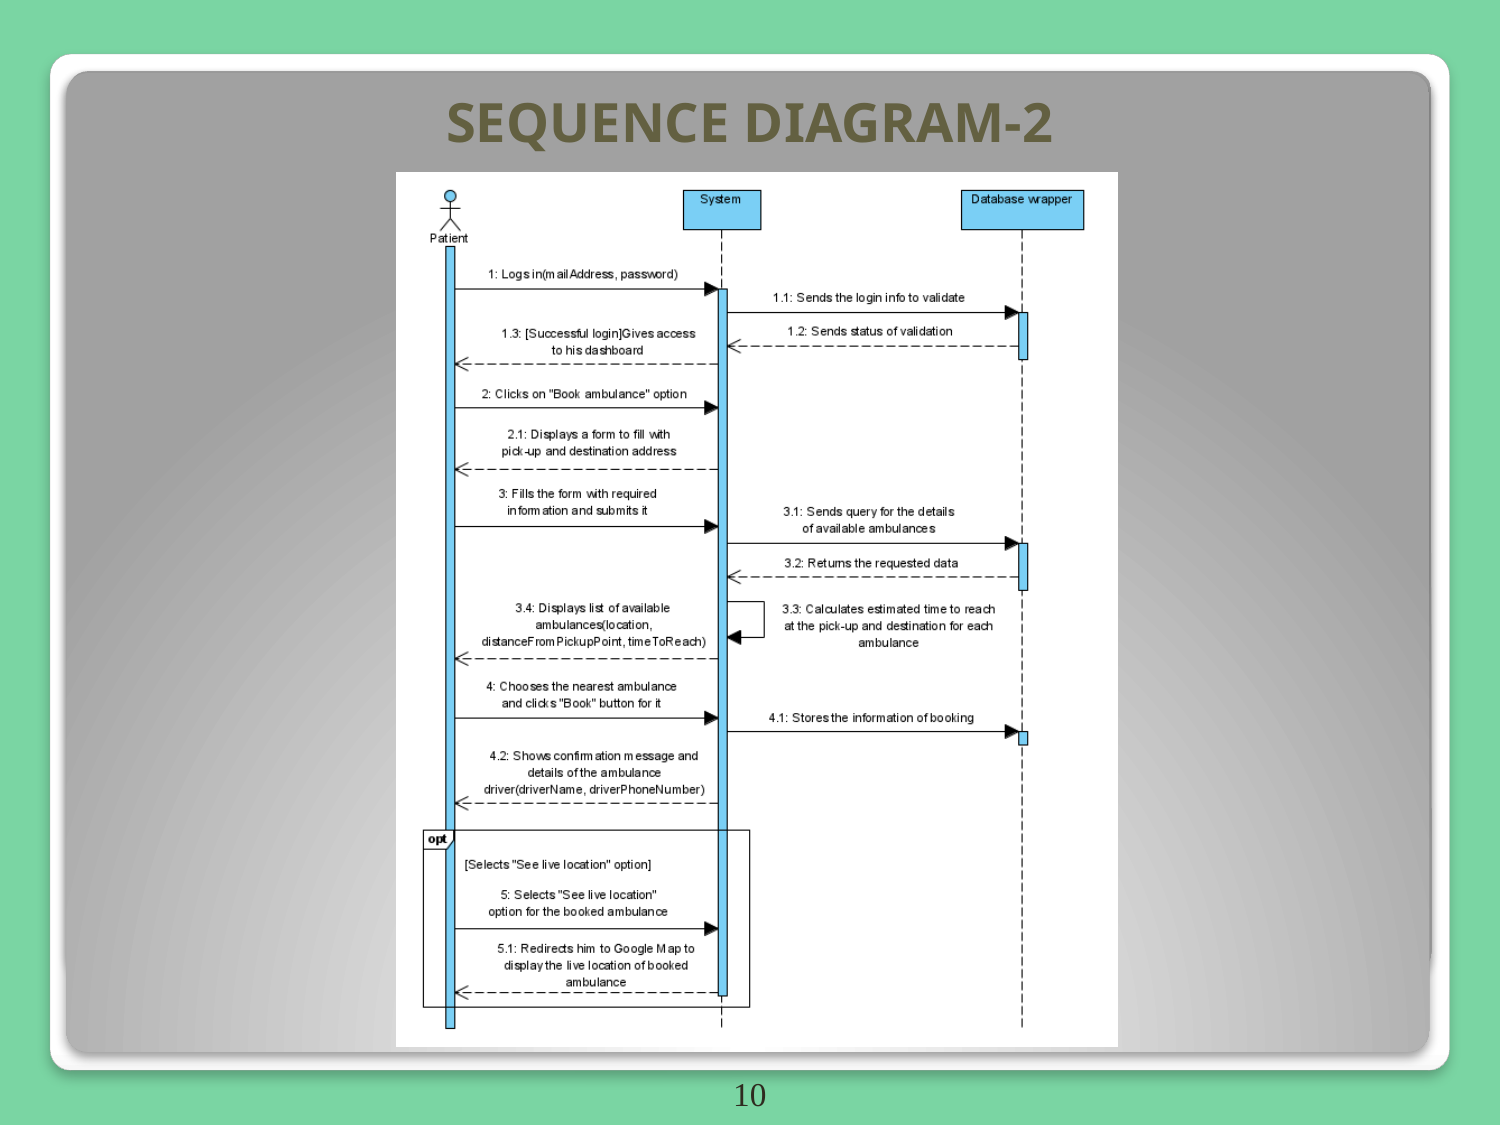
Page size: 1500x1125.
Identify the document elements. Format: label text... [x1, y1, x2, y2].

title SEQUENCE DIAGRAM-2 [112, 61, 1388, 162]
picture [395, 171, 1118, 1047]
text_box 10 [699, 1065, 800, 1121]
